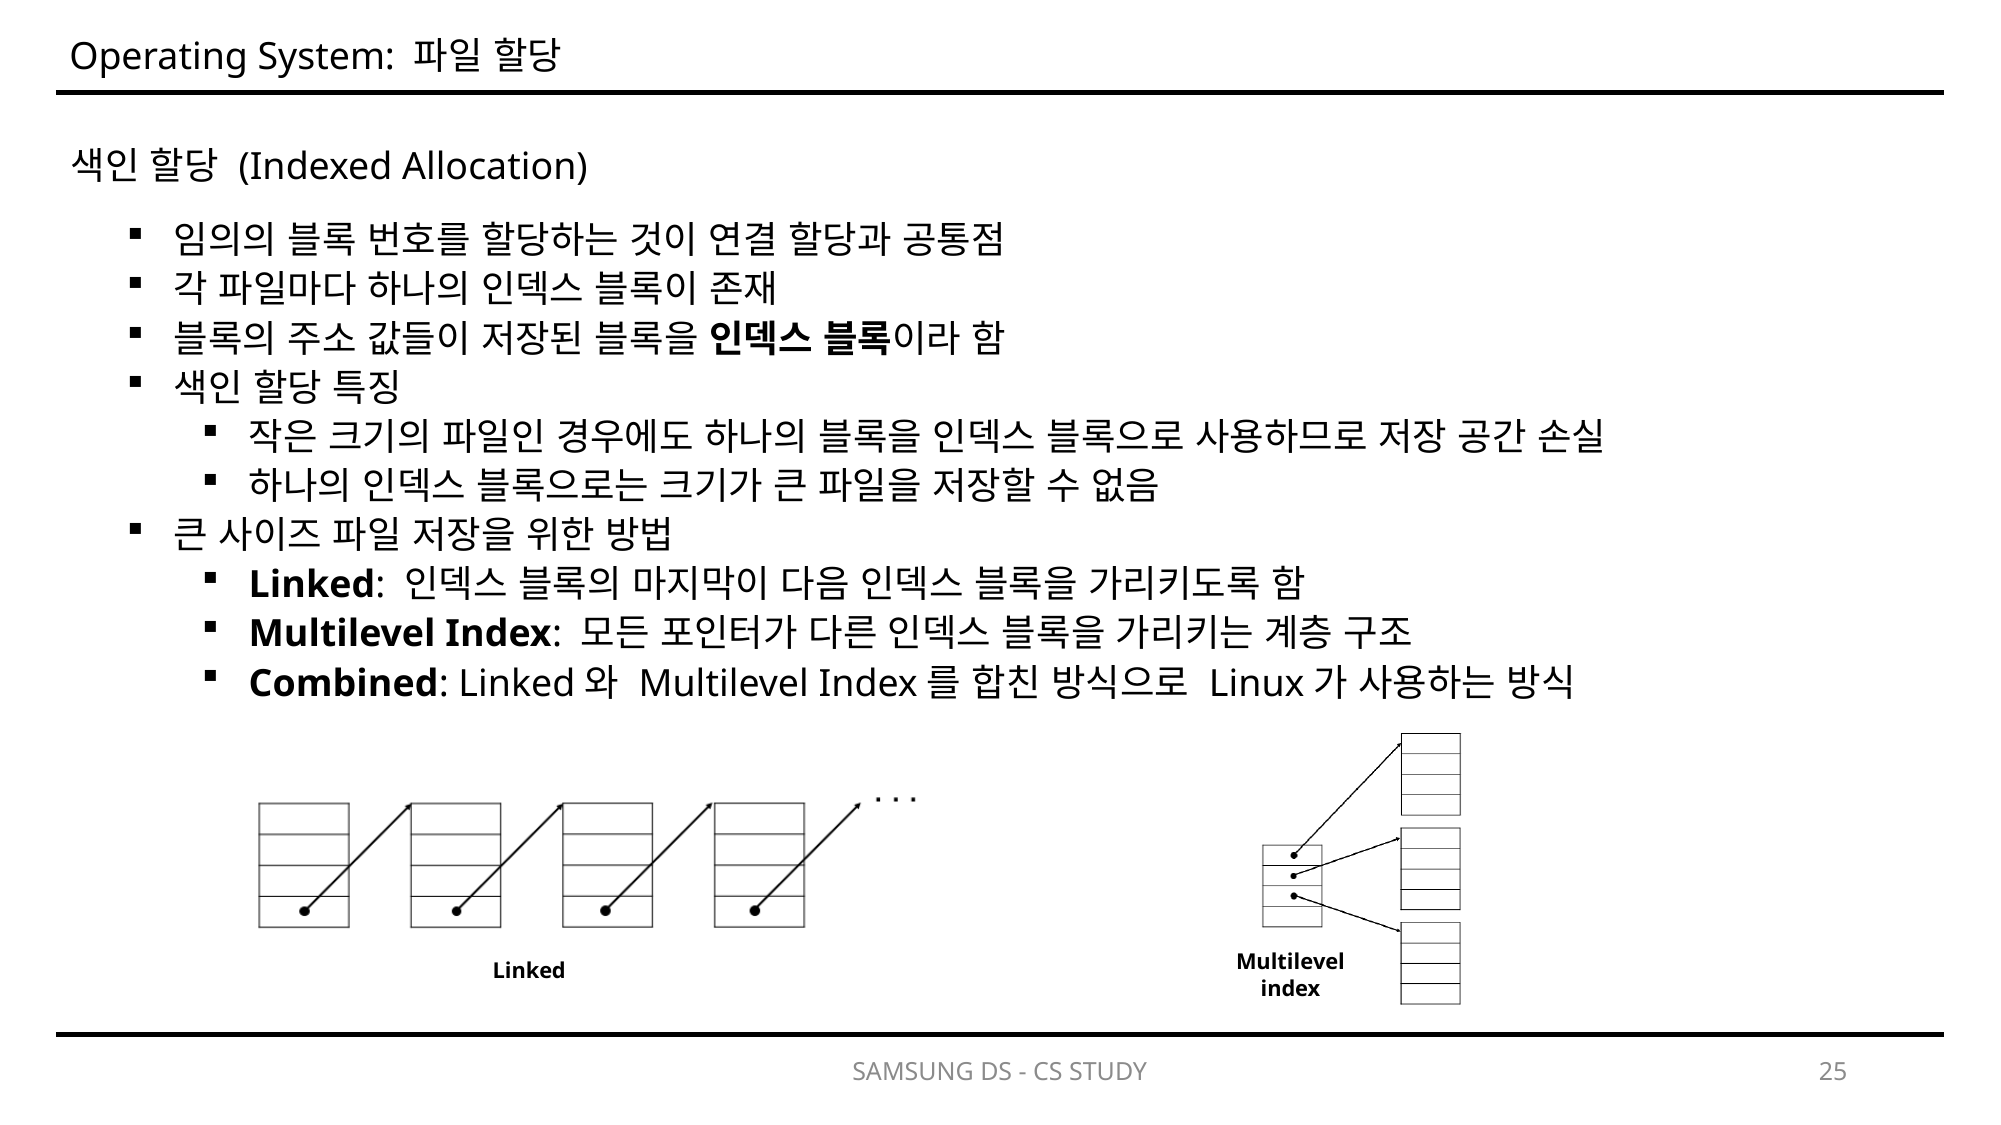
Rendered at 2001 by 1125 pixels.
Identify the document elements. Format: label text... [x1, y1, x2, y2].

picture [236, 792, 923, 933]
text_box 색인 할당 (Indexed Allocation) [55, 134, 1019, 195]
picture [1251, 730, 1475, 1010]
text_box Operating System: 파일 할당 [54, 25, 1000, 85]
slide_number 25 [1412, 1042, 1863, 1103]
text_box 임의의 블록 번호를 할당하는 것이 연결 할당과 공통점 각 파일마다 하나의 인덱스 블록이 존재 블록의 주소 값들이 저장된 블록을 인덱스 블록이라 함 색인 할당 특징 작은 크기의 파일인 경우에도 하나의 블록을 인덱스 블록으로 사용하므로 저장 공간 손실 하나의 인덱스 블록으로는 크기가 큰 파일을 저장할 수 없음 큰 사이즈 파일 저장을 위한 방법 Linked: 인덱스 블록의 마지막이 다음 인덱스 블록을 가리키도록 함 Multilevel Index: 모든 포인터가 다른 인덱스 블록을 가리키는 계층 구조 Combined: Linked와 Multilevel Index를 합친 방식으로 Linux가 사용하는 방식 [112, 208, 1888, 711]
text_box Multilevel index [1189, 940, 1251, 1008]
footer SAMSUNG DS - CS STUDY [662, 1042, 1338, 1103]
text_box Linked [428, 949, 630, 991]
